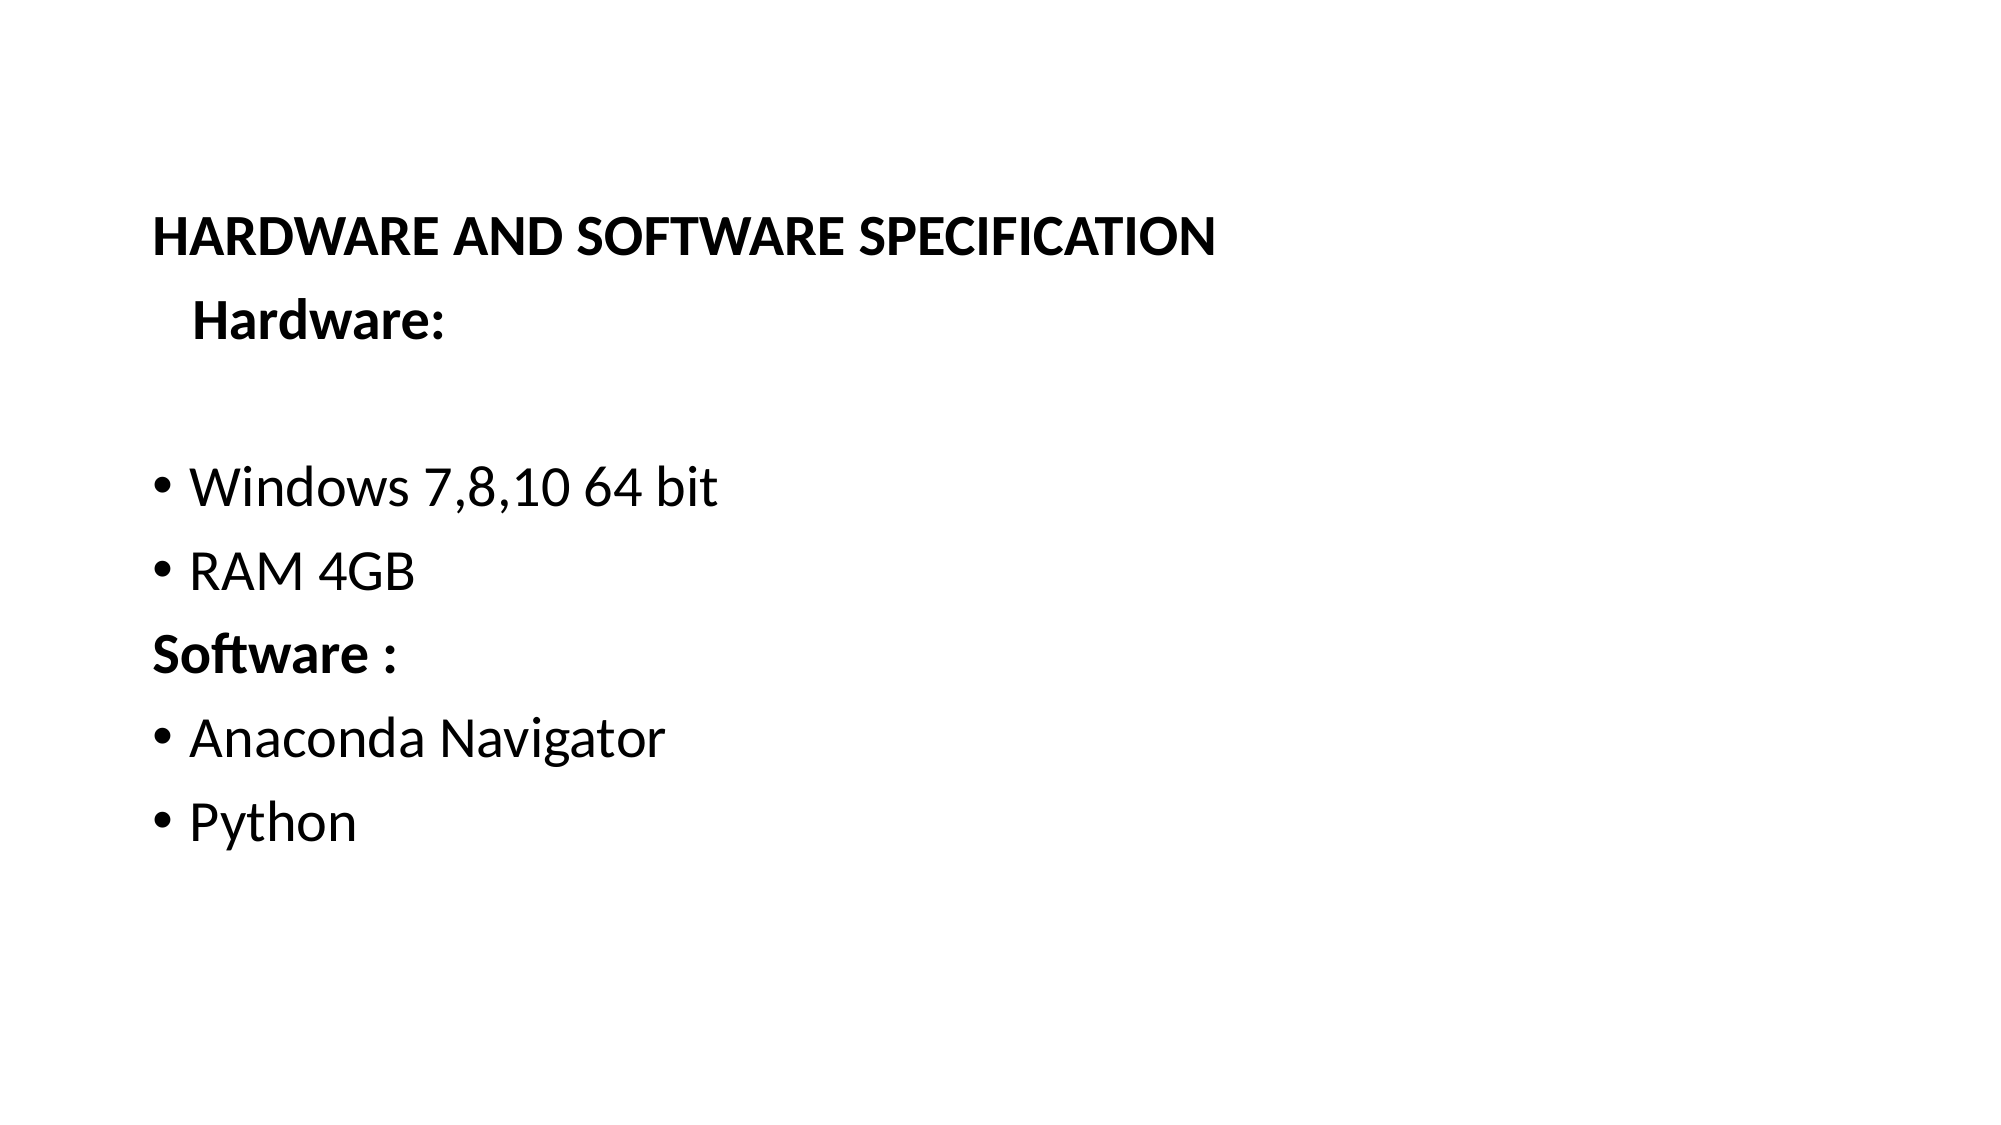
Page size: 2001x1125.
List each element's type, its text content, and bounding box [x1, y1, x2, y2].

list HARDWARE AND SOFTWARE SPECIFICATION Hardware: Windows 7,8,10 64 bit RAM 4GB Software : Anaconda Navigator Python [137, 107, 1863, 1014]
